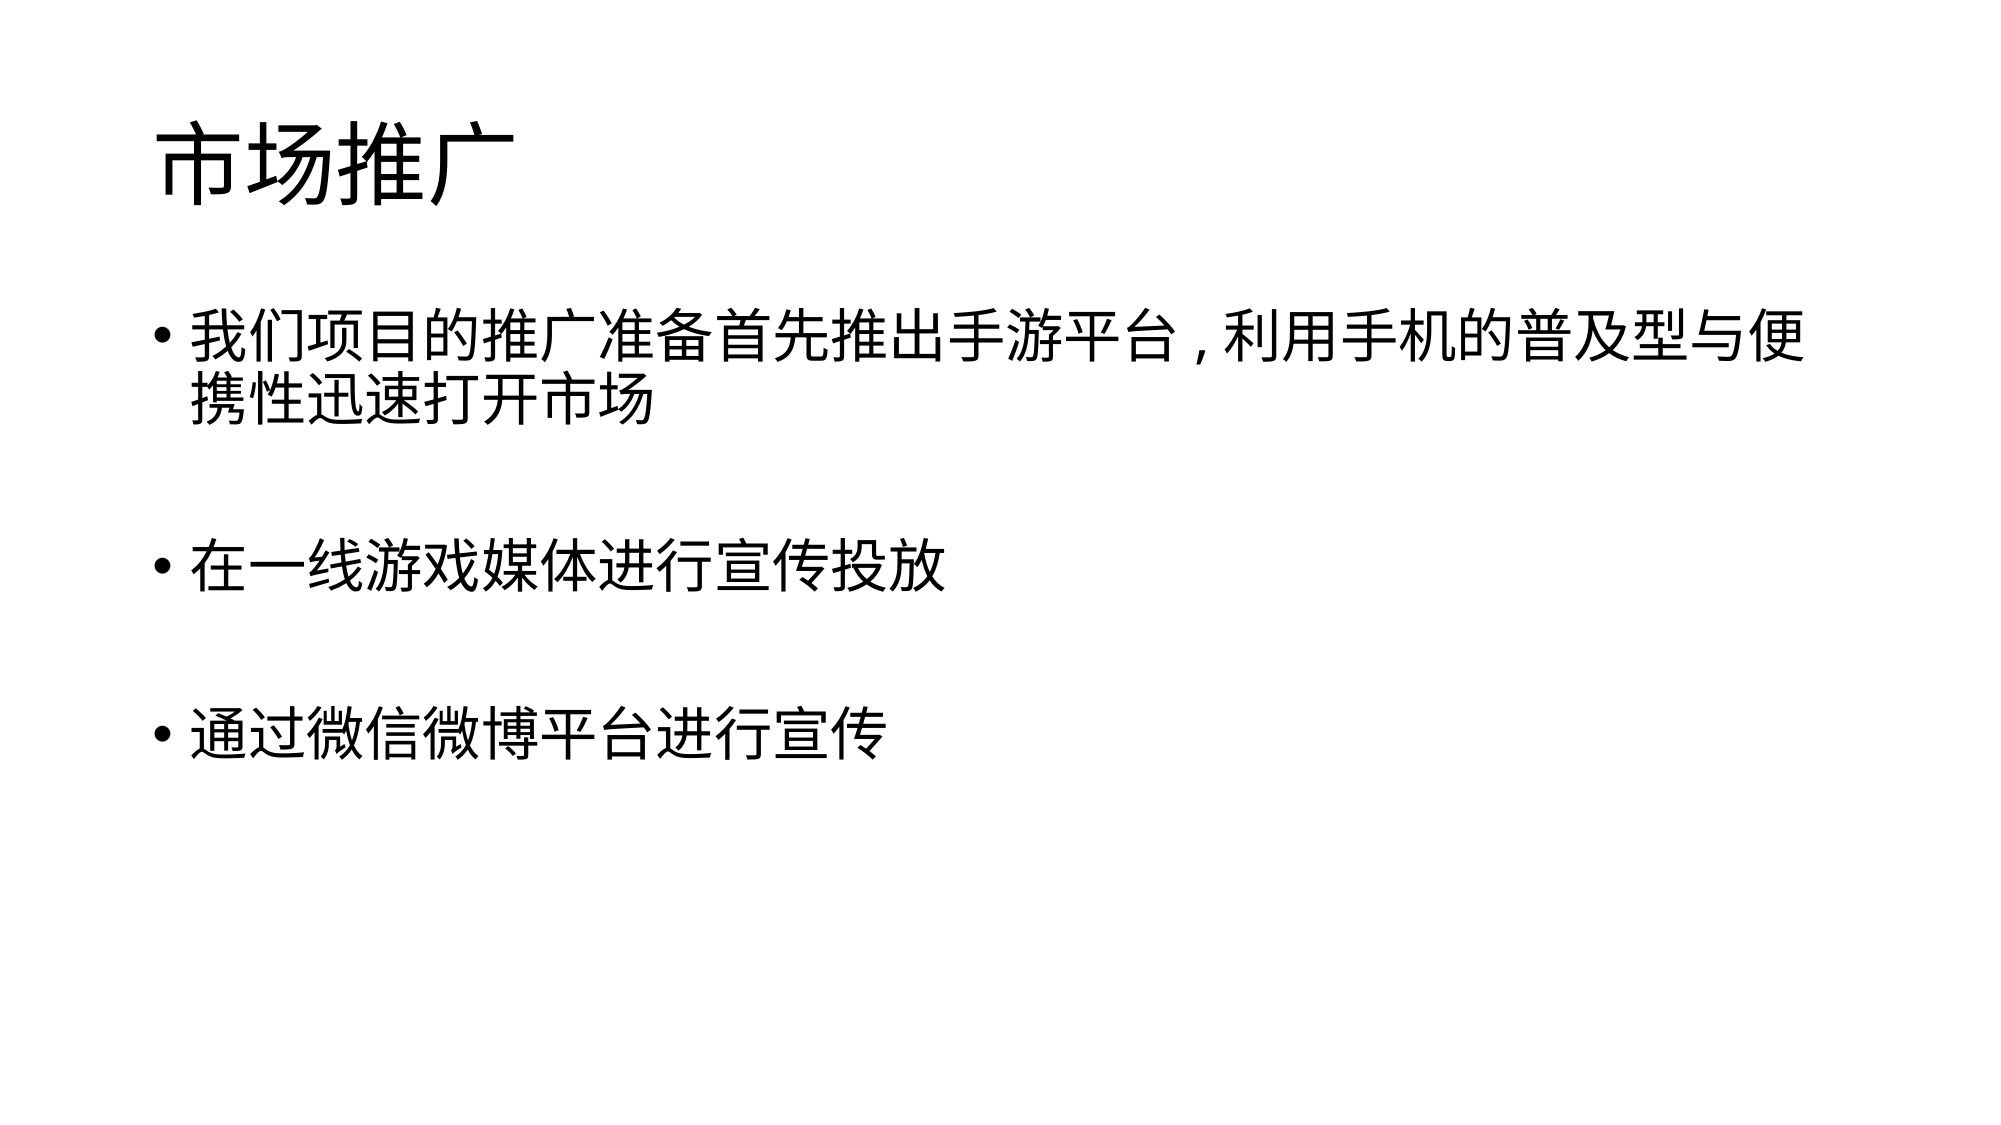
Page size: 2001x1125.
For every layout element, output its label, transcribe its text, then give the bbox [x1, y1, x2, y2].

list 我们项目的推广准备首先推出手游平台,利用手机的普及型与便携性迅速打开市场 在一线游戏媒体进行宣传投放 通过微信微博平台进行宣传 [137, 299, 1863, 1014]
title 市场推广 [137, 59, 1863, 278]
